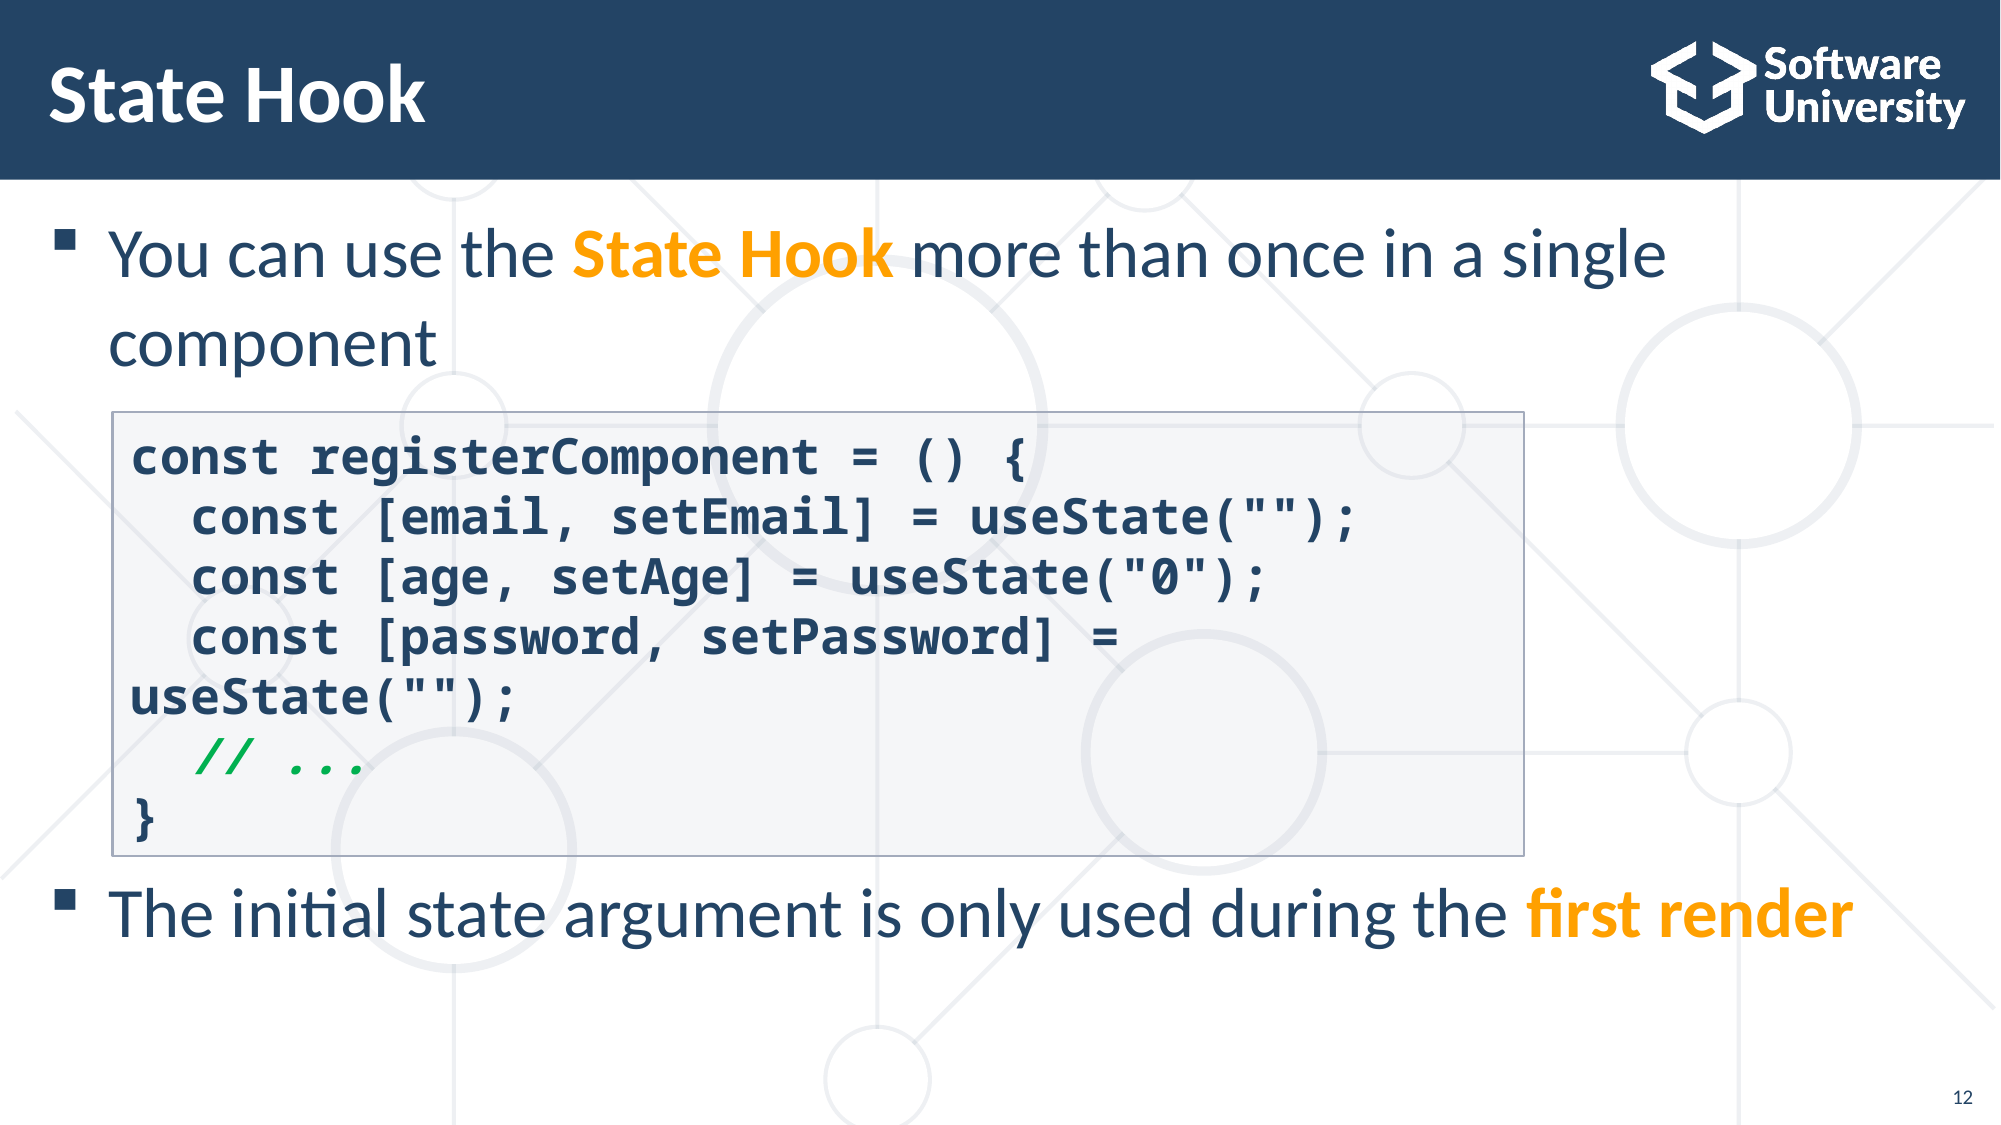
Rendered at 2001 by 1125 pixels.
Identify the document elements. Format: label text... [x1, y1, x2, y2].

text_box const registerComponent = () { const [email, setEmail] = useState(""); const [age, setAge] = useState("0"); const [password, setPassword] = useState(""); // ... } [112, 412, 1525, 857]
title State Hook [31, 16, 1625, 162]
list You can use the State Hook more than once in a single component The initial state argument is only used during the first render [31, 196, 1970, 1104]
picture [1651, 41, 1966, 134]
slide_number 12 [1927, 1067, 1989, 1117]
